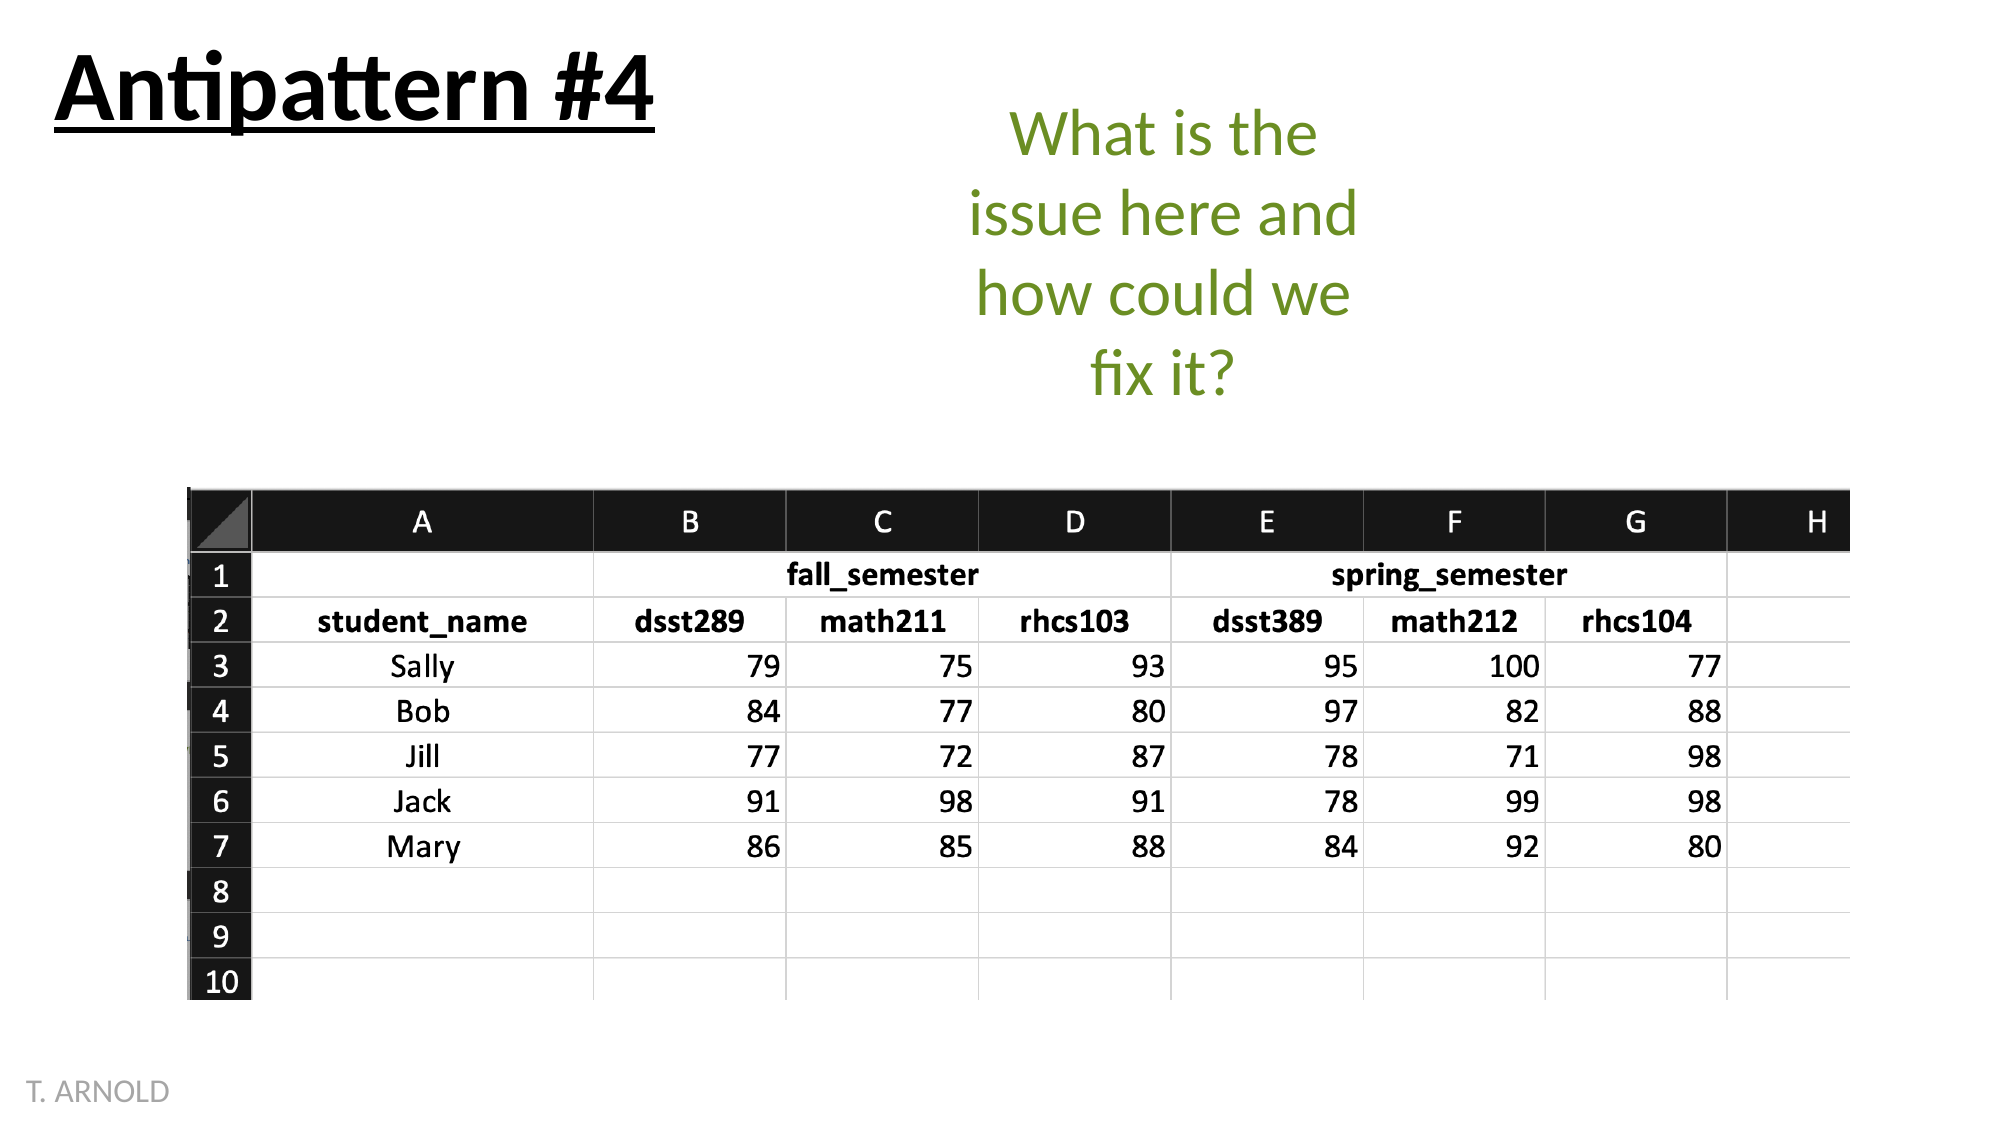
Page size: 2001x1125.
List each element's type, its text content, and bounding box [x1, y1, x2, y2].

picture [187, 487, 1850, 1000]
text_box What is the issue here and how could we fix it? [934, 81, 1394, 416]
text_box Antipattern #4 [39, 13, 1248, 148]
text_box T. ARNOLD [11, 1062, 673, 1117]
